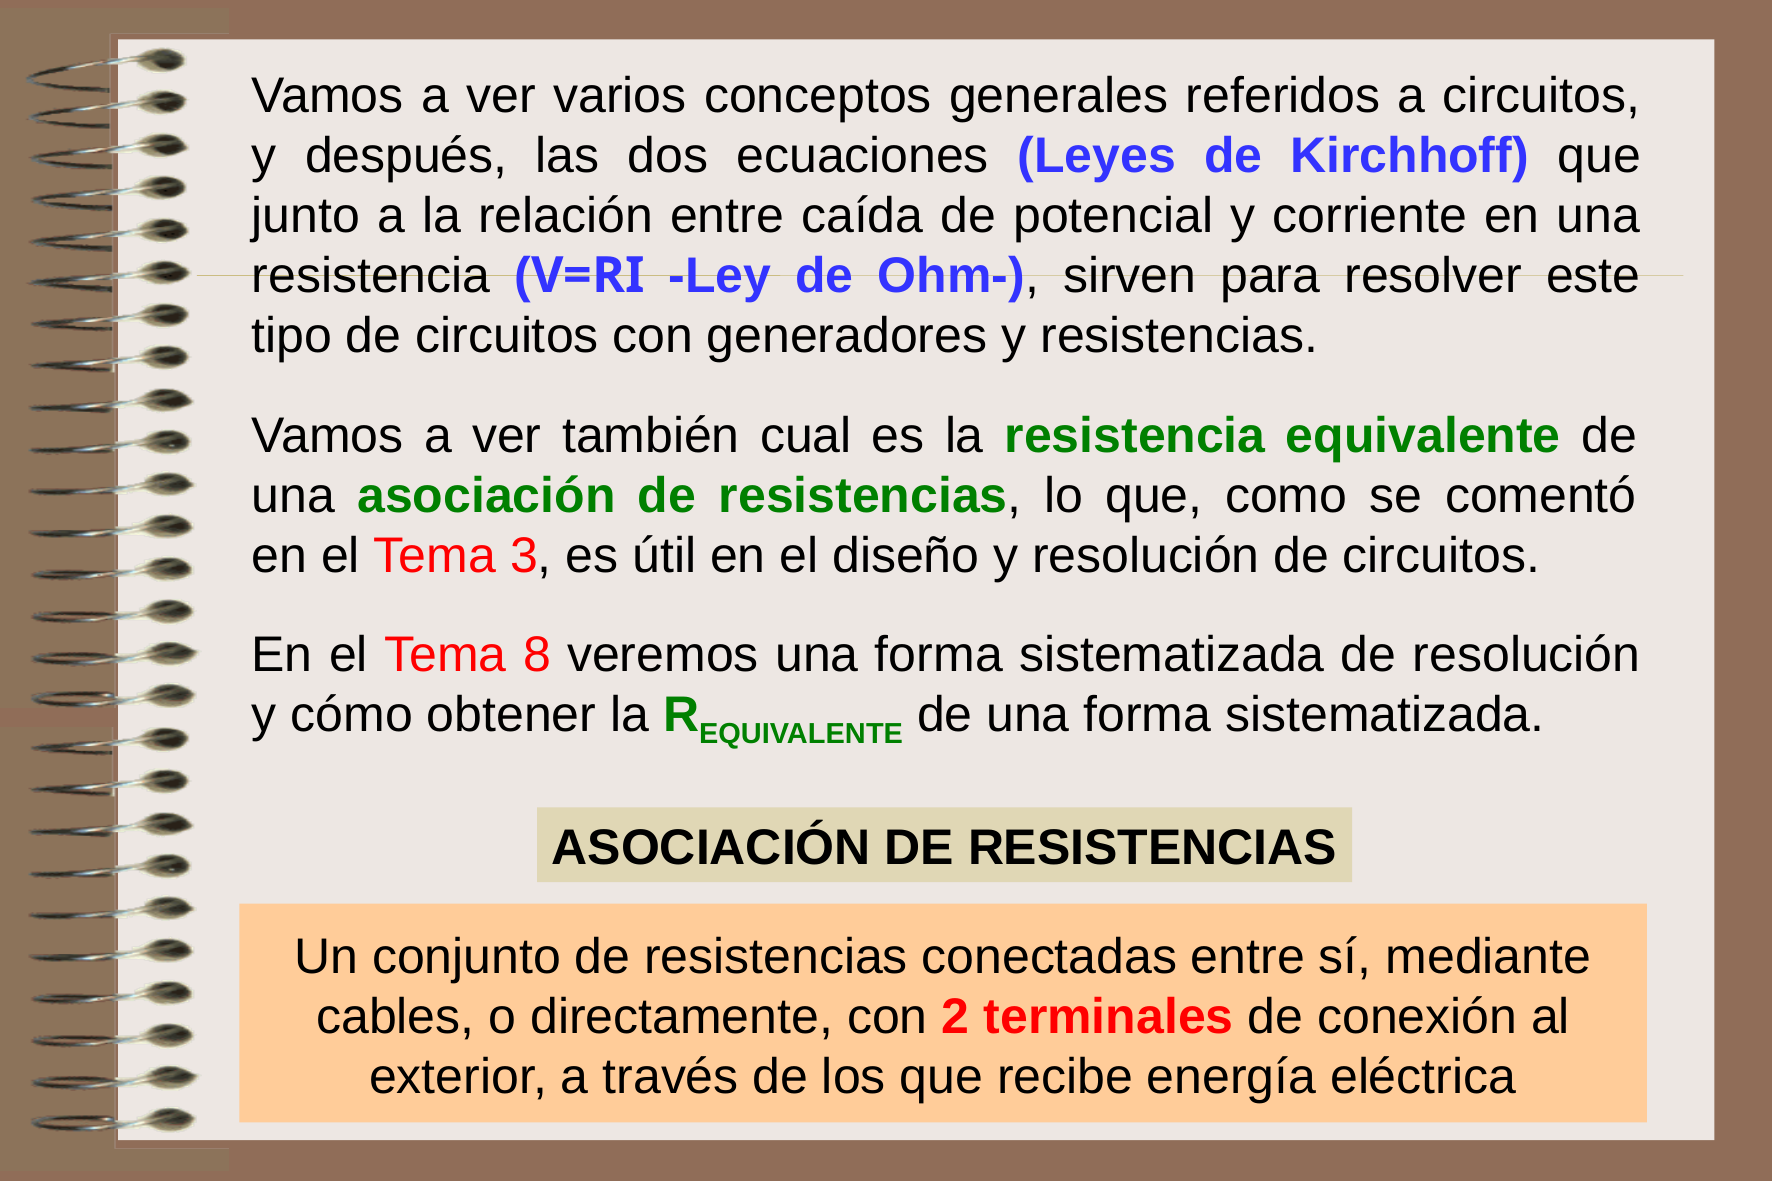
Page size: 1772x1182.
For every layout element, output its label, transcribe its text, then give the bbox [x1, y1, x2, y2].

text_box Vamos a ver también cual es la resistencia equivalente de una asociación de resistencias, lo que, como se comentó en el Tema 3, es útil en el diseño y resolución de circuitos. [236, 394, 1652, 590]
text_box Un conjunto de resistencias conectadas entre sí, mediante cables, o directamente, con 2 terminales de conexión al exterior, a través de los que recibe energía eléctrica [239, 903, 1647, 1123]
text_box En el Tema 8 veremos una forma sistematizada de resolución y cómo obtener la Requivalente de una forma sistematizada. [236, 613, 1656, 757]
picture [0, 727, 229, 1171]
text_box ASOCIACIÓN DE RESISTENCIAS [537, 807, 1353, 883]
picture [0, 8, 229, 708]
text_box Vamos a ver varios conceptos generales referidos a circuitos, y después, las dos ecuaciones (Leyes de Kirchhoff) que junto a la relación entre caída de potencial y corriente en una resistencia (V=RI -Ley de Ohm-), sirven para resolver este tipo de circuitos con generadores y resistencias. [236, 54, 1656, 370]
